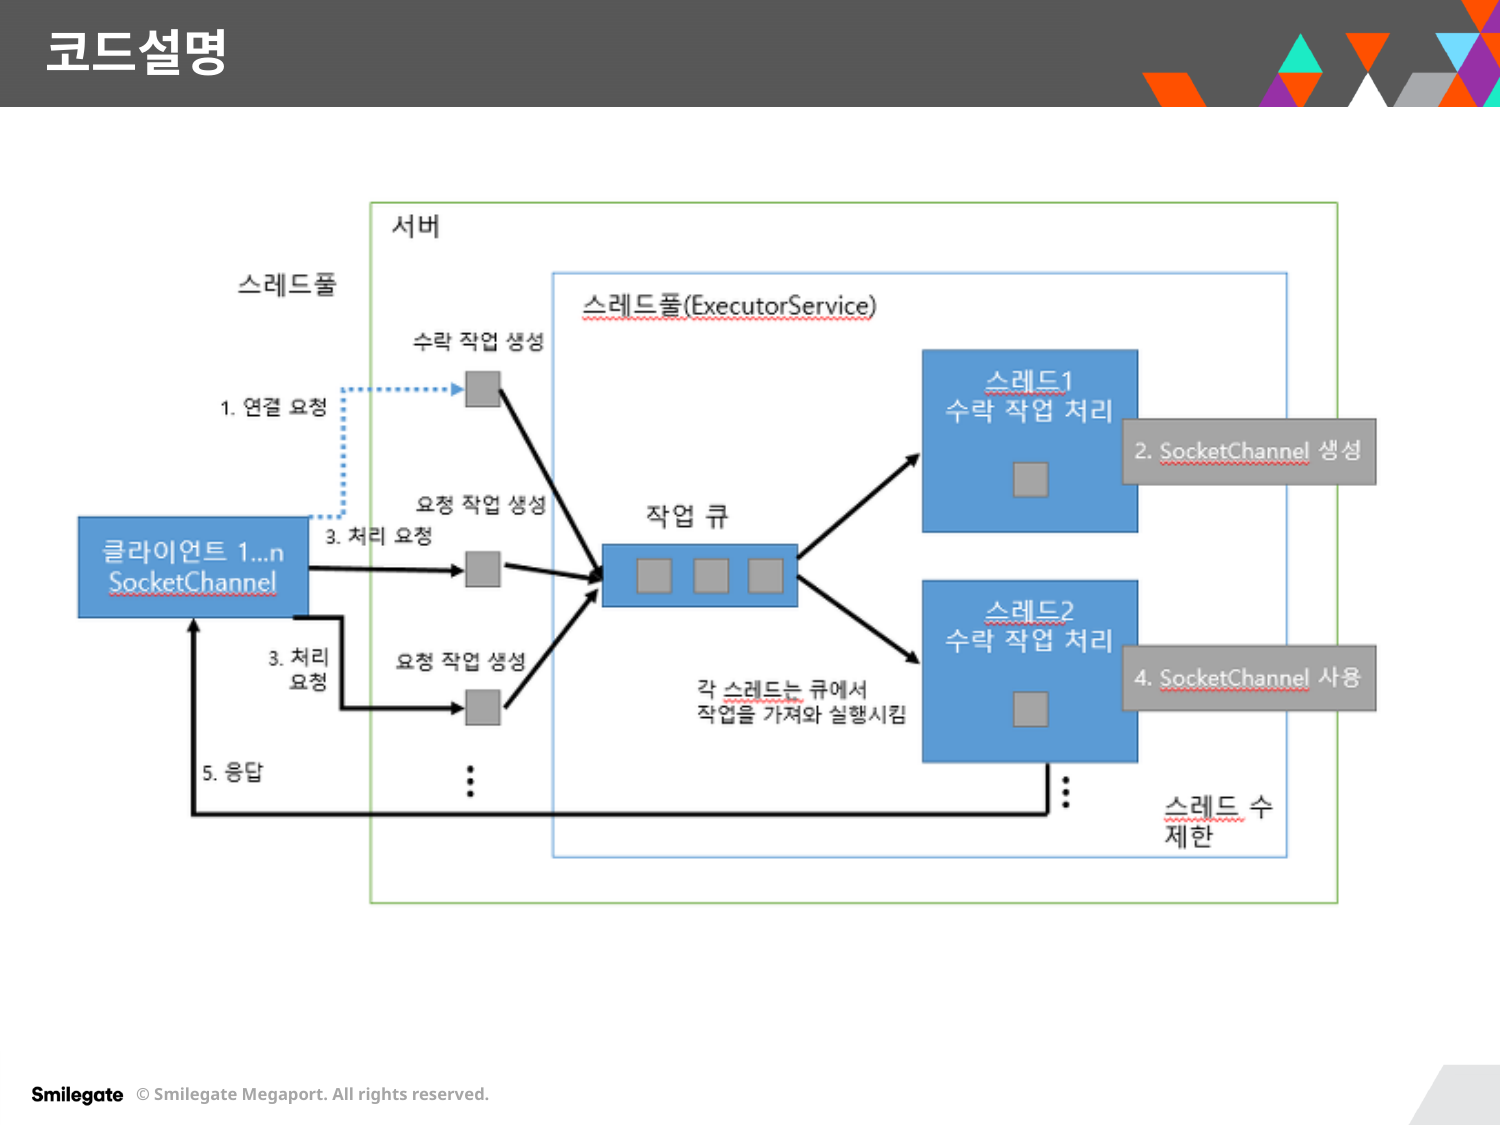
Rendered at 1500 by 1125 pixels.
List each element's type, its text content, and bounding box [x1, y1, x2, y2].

picture [1377, 1051, 1500, 1125]
picture [0, 1051, 136, 1125]
picture [64, 195, 1389, 928]
picture [0, 0, 1500, 107]
text_box 코드설명 [30, 14, 245, 90]
